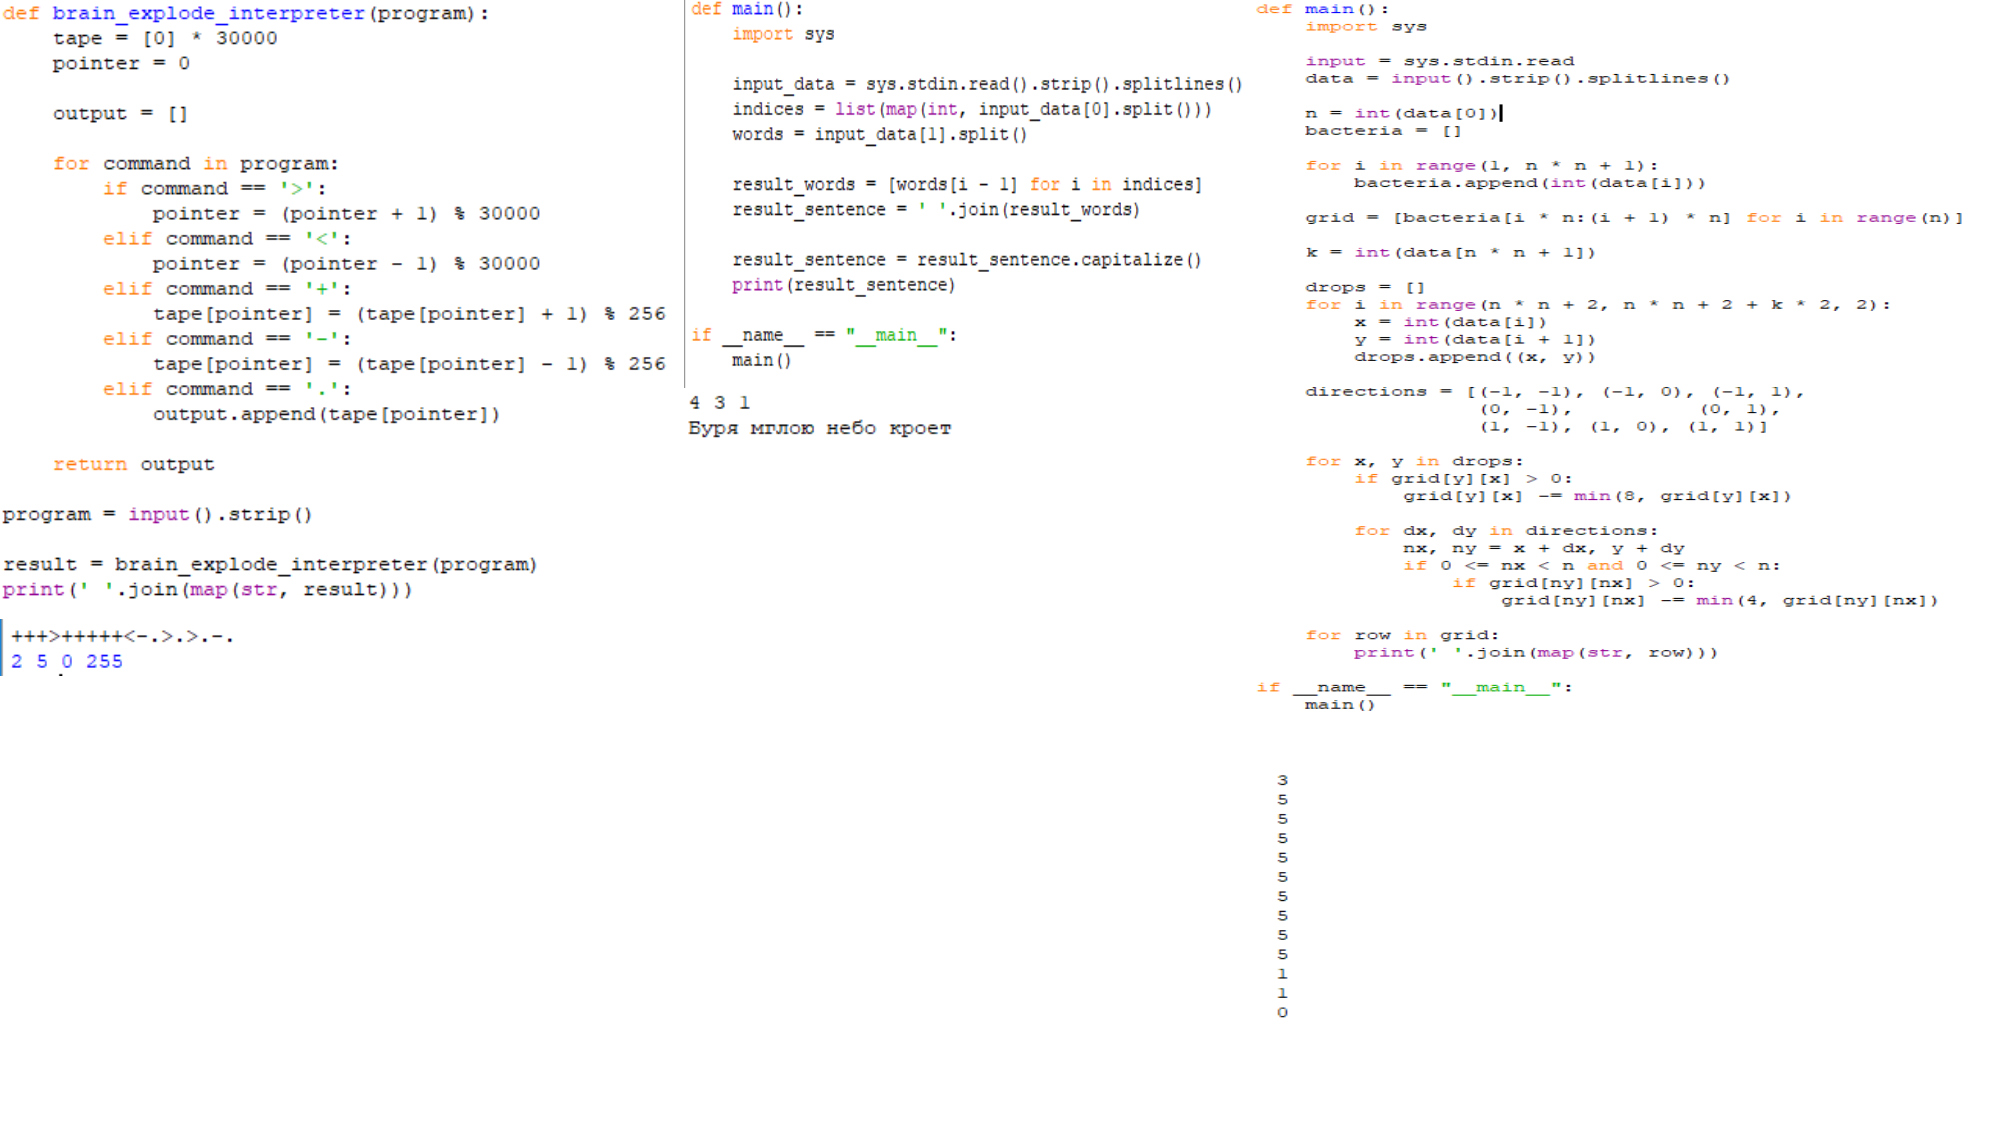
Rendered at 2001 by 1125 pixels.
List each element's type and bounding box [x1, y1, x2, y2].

picture [0, 0, 2000, 761]
picture [1275, 767, 1519, 1080]
